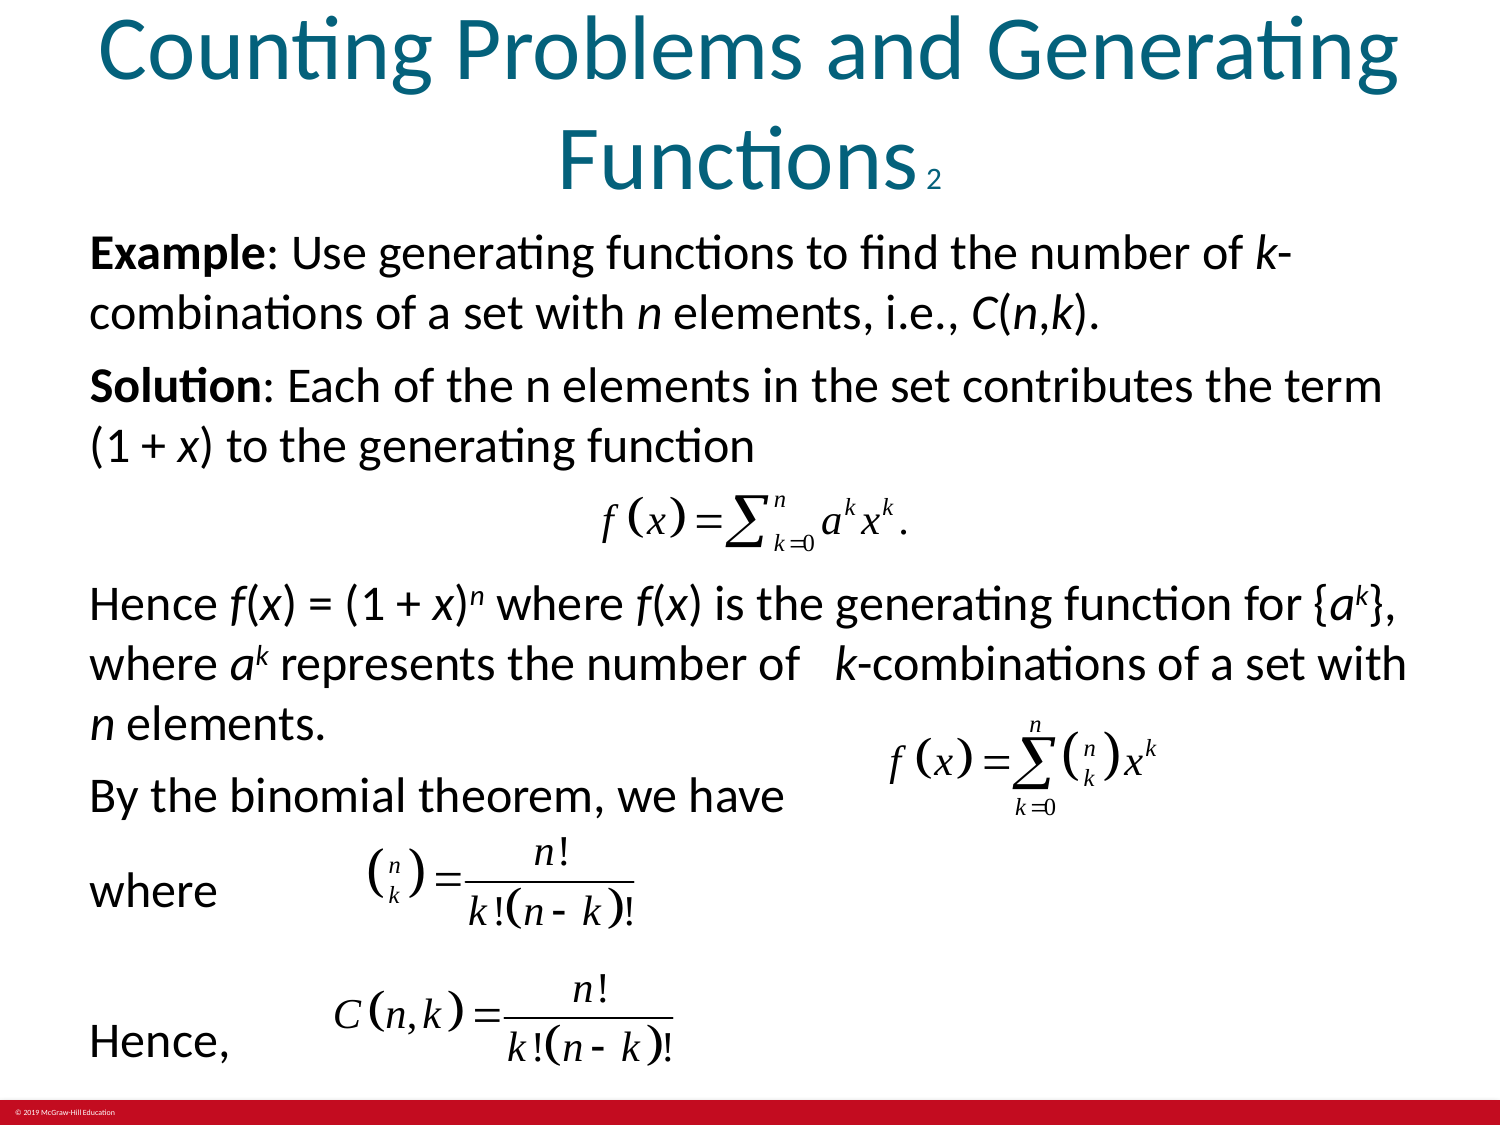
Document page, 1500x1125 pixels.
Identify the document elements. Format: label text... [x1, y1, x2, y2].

title Counting Problems and Generating Functions 2 [0, 0, 1500, 195]
list Hence, [75, 999, 275, 1075]
list where [75, 849, 275, 925]
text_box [874, 704, 1165, 826]
list Example: Use generating functions to find the number of k-combinations of a set with n elements, i.e., C(n,k). Solution: Each of the n elements in the set contributes the term (1 + x) to the generating function [75, 212, 1425, 475]
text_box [362, 824, 642, 950]
list Hence f(x) = (1 + x)n where f(x) is the generating function for {ak}, where ak represents the number of k-combinations of a set with n elements. By the binomial theorem, we have [75, 562, 1425, 825]
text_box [327, 961, 682, 1086]
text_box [587, 480, 913, 563]
